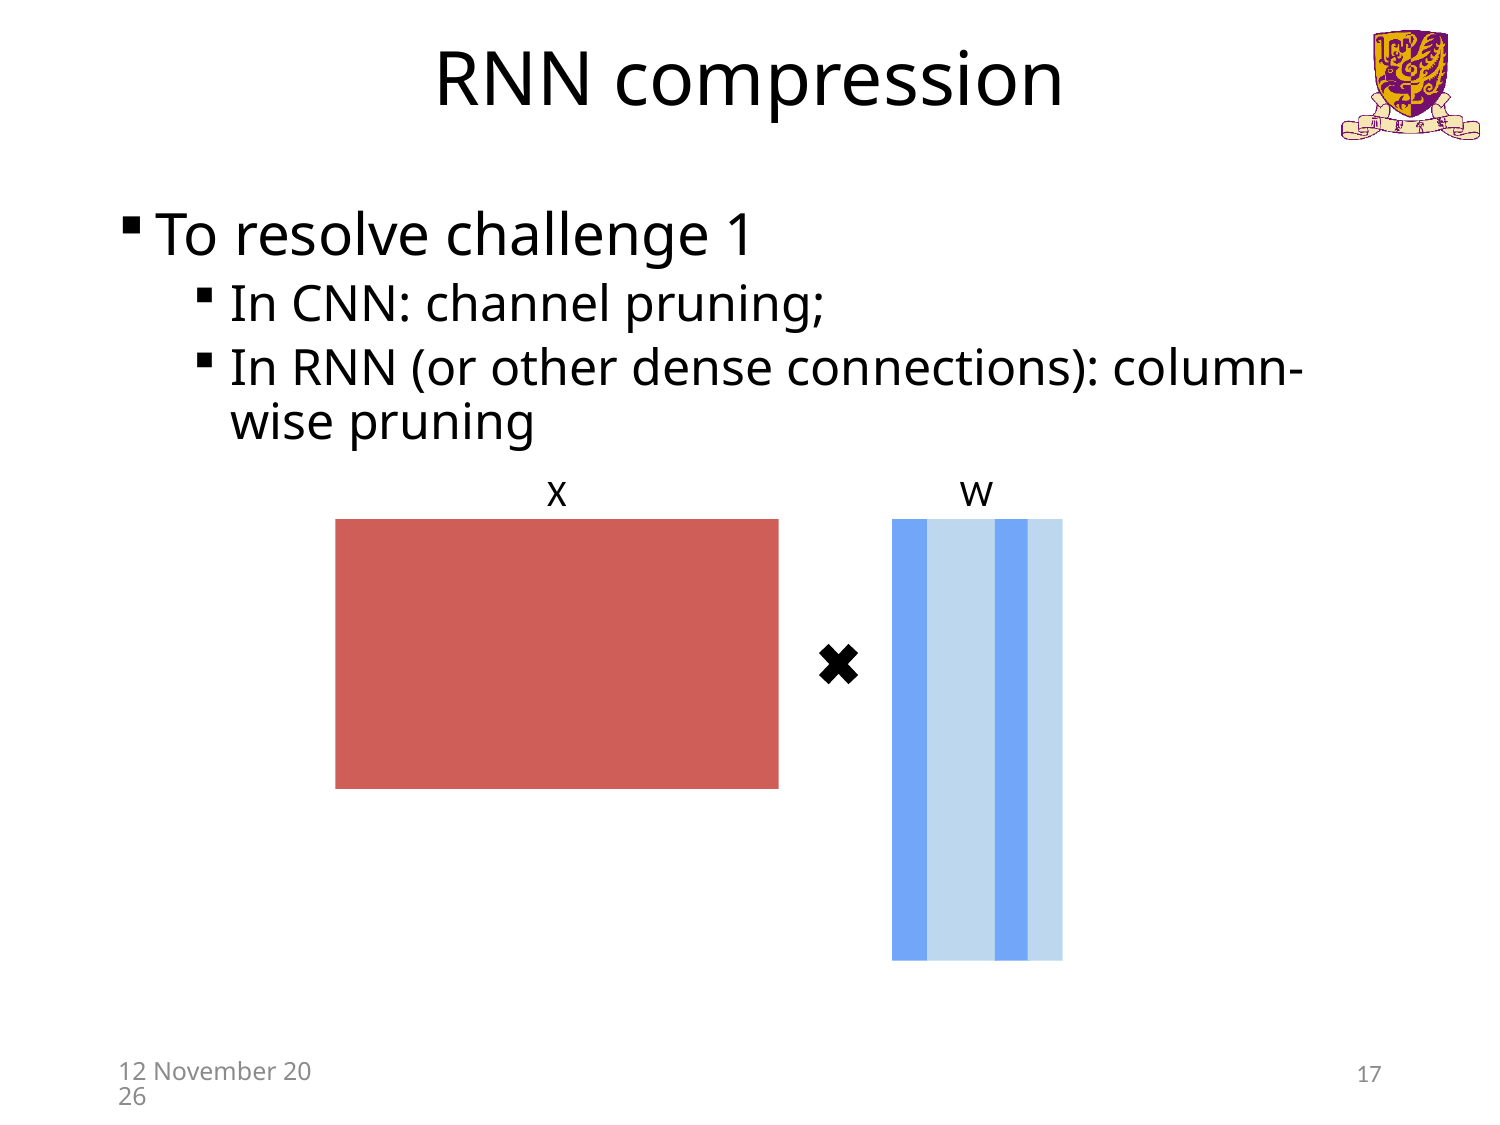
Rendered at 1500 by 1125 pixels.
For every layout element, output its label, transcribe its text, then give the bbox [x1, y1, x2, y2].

picture [1386, 30, 1480, 140]
slide_number 17 [1220, 1042, 1397, 1103]
list To resolve challenge 1 In CNN: channel pruning; In RNN (or other dense connections): column-wise pruning [103, 197, 1397, 995]
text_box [335, 461, 1063, 961]
title RNN compression [114, 22, 1386, 140]
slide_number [103, 1042, 336, 1103]
